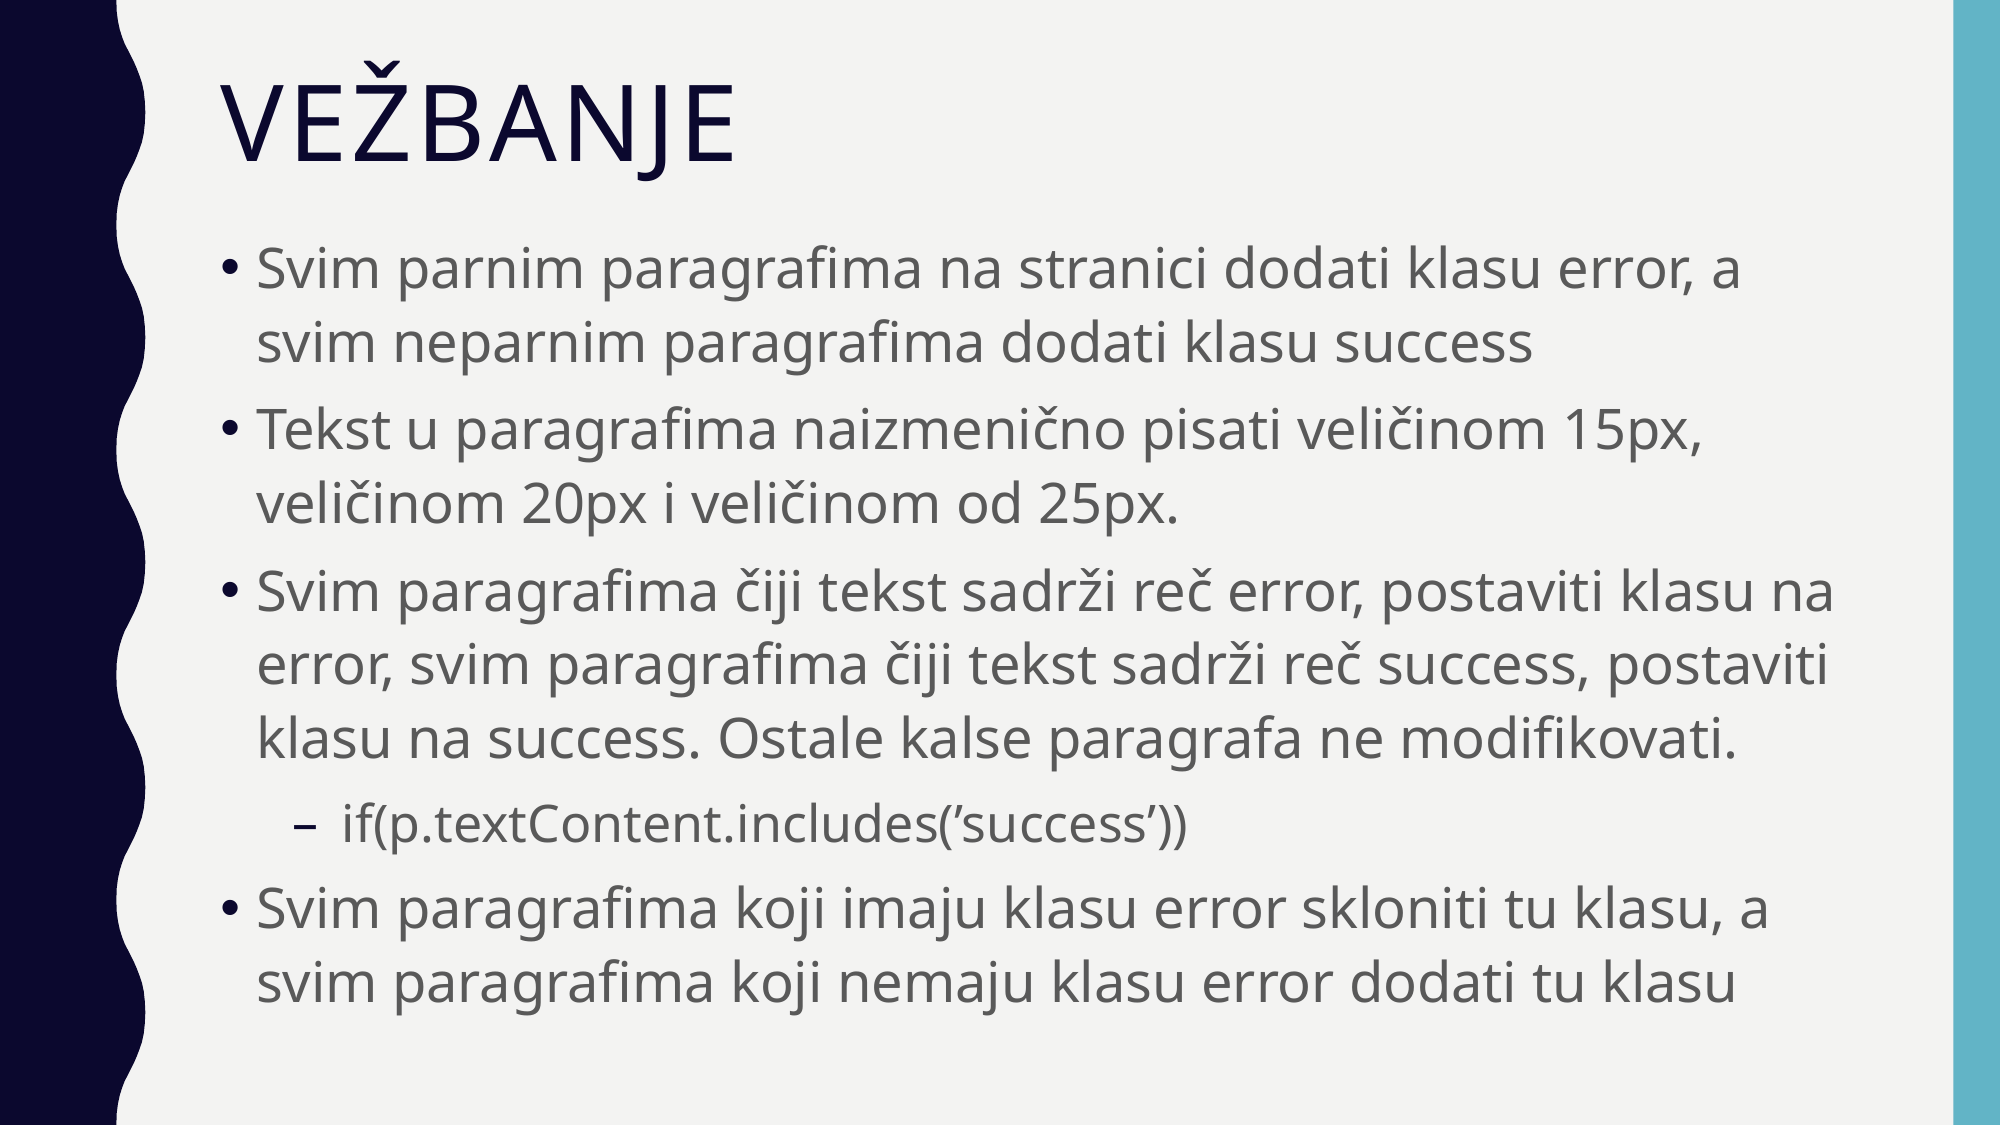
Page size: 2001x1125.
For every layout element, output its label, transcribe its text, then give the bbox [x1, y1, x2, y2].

title VEŽBANJE [205, 62, 1875, 218]
list Svim parnim paragrafima na stranici dodati klasu error, a svim neparnim paragrafima dodati klasu success Tekst u paragrafima naizmenično pisati veličinom 15px, veličinom 20px i veličinom od 25px. Svim paragrafima čiji tekst sadrži reč error, postaviti klasu na error, svim paragrafima čiji tekst sadrži reč success, postaviti klasu na success. Ostale kalse paragrafa ne modifikovati. if(p.textContent.includes(’success’)) Svim paragrafima koji imaju klasu error skloniti tu klasu, a svim paragrafima koji nemaju klasu error dodati tu klasu [205, 218, 1875, 1034]
